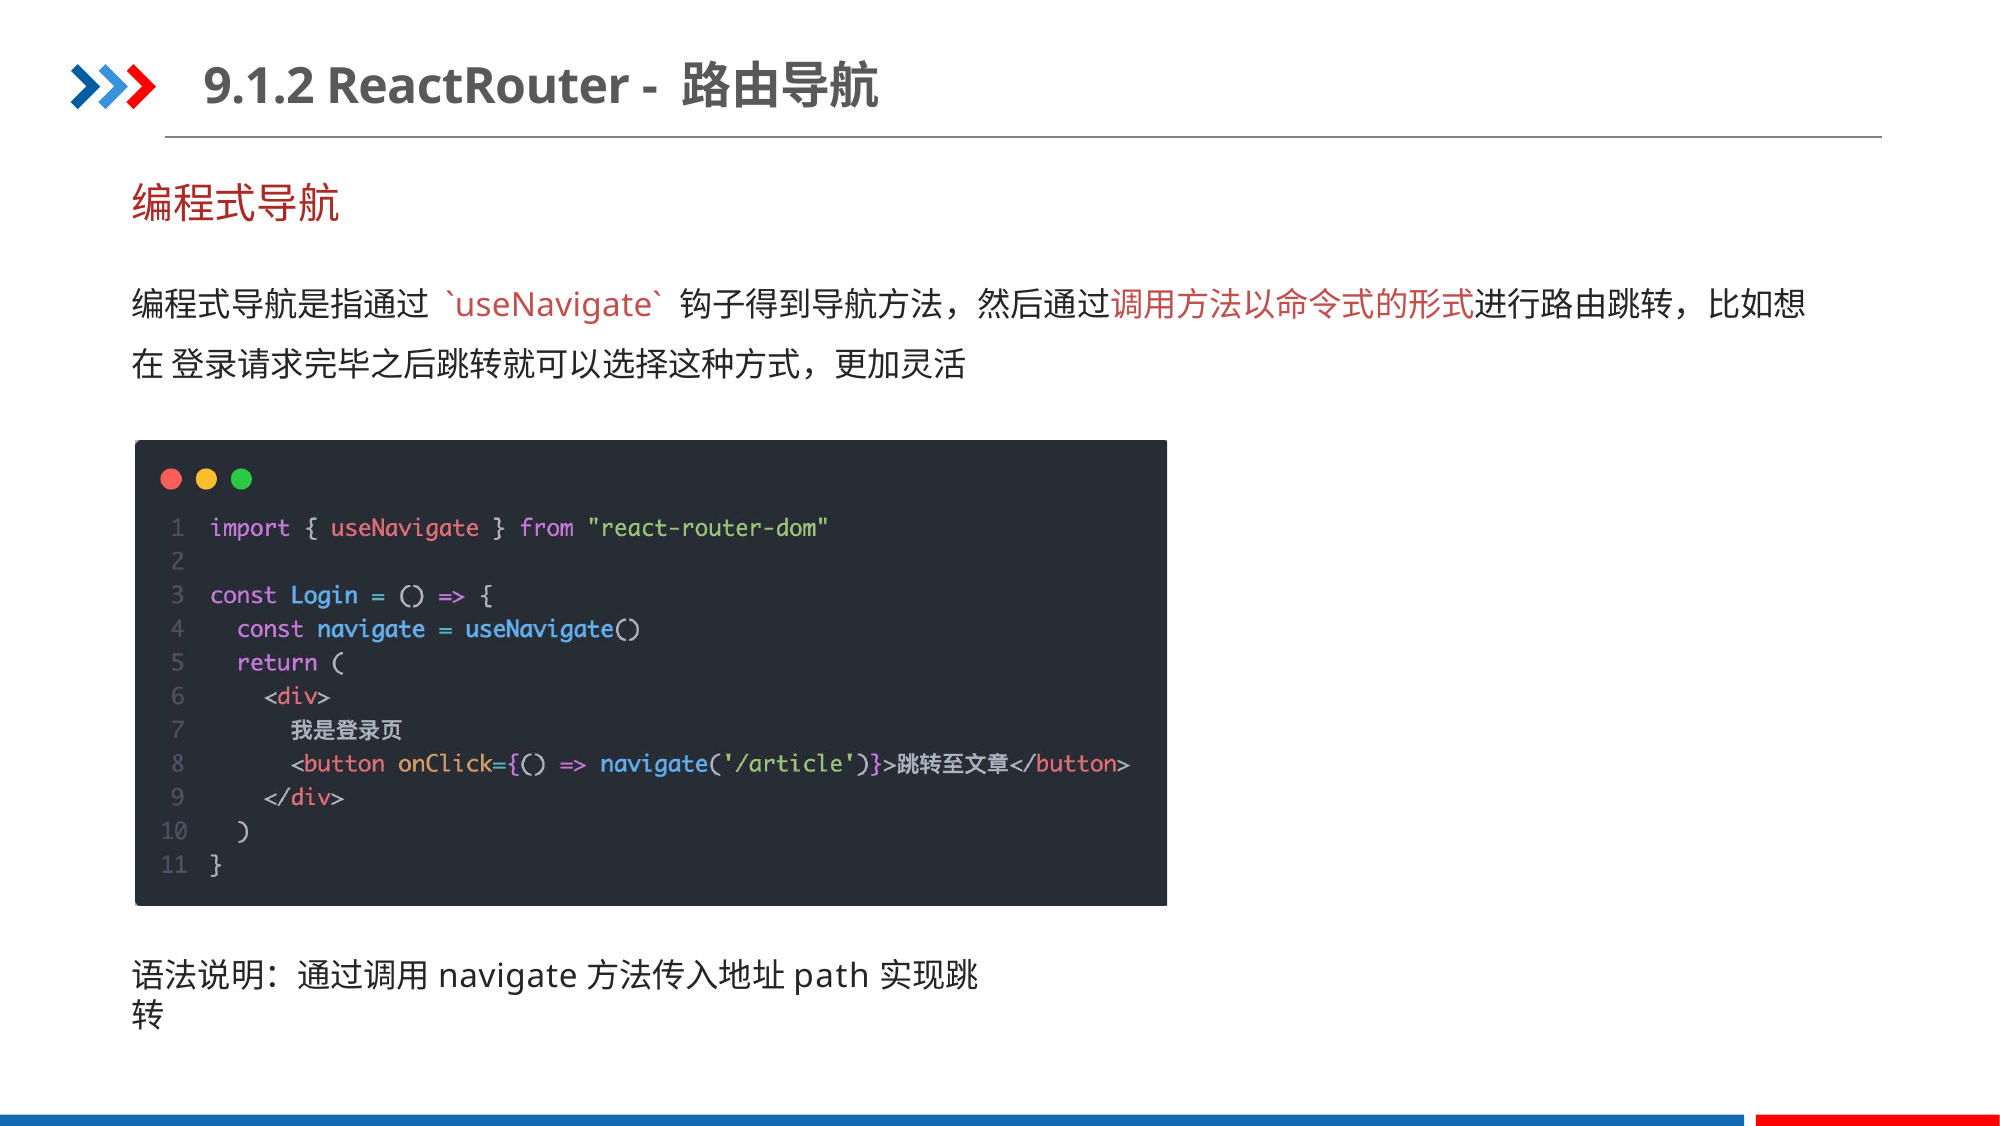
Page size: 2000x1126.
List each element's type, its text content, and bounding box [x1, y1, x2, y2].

text_box [135, 440, 1168, 906]
text_box 编程式导航 编程式导航是指通过 `useNavigate` 钩子得到导航方法，然后通过调用方法以命令式的形式进行路由跳转，比如想在 登录请求完毕之后跳转就可以选择这种方式，更加灵活 [129, 174, 1838, 384]
text_box 9.1.2 ReactRouter - 路由导航 [186, 46, 1248, 122]
text_box 语法说明：通过调用navigate方法传入地址path实现跳转 [129, 952, 979, 1035]
